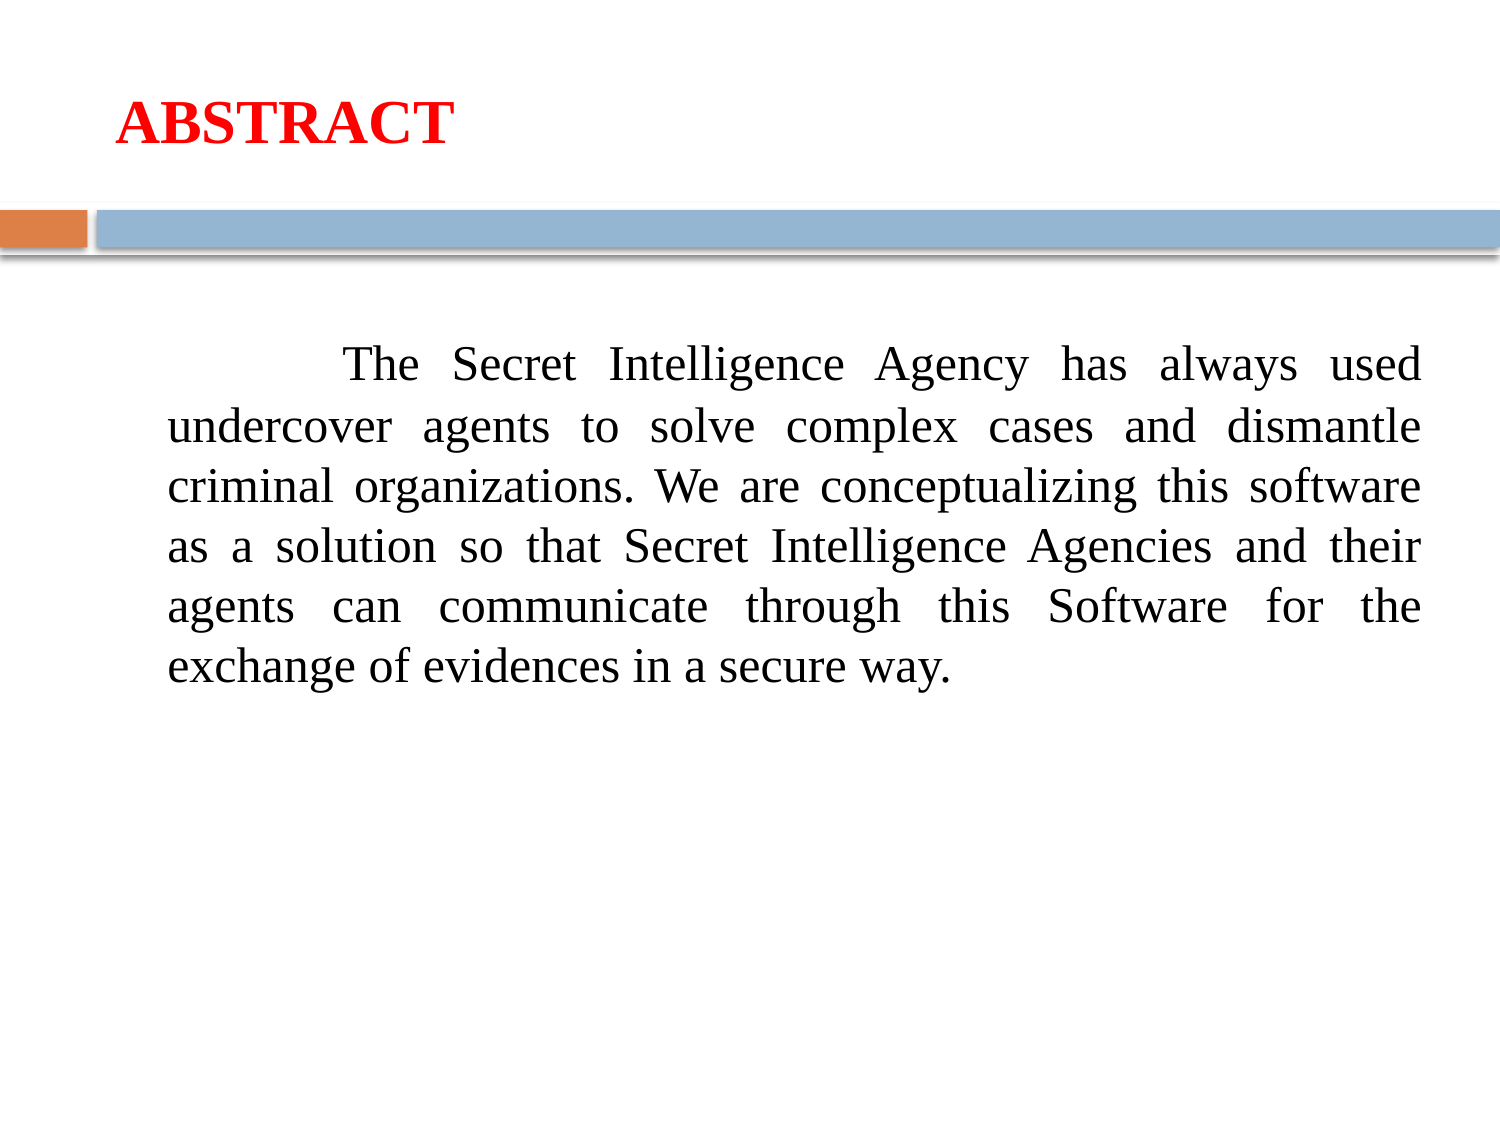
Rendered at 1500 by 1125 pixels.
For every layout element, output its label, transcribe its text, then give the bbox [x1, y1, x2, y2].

list The Secret Intelligence Agency has always used undercover agents to solve complex cases and dismantle criminal organizations. We are conceptualizing this software as a solution so that Secret Intelligence Agencies and their agents can communicate through this Software for the exchange of evidences in a secure way. [99, 312, 1438, 850]
title ABSTRACT [100, 37, 1438, 200]
